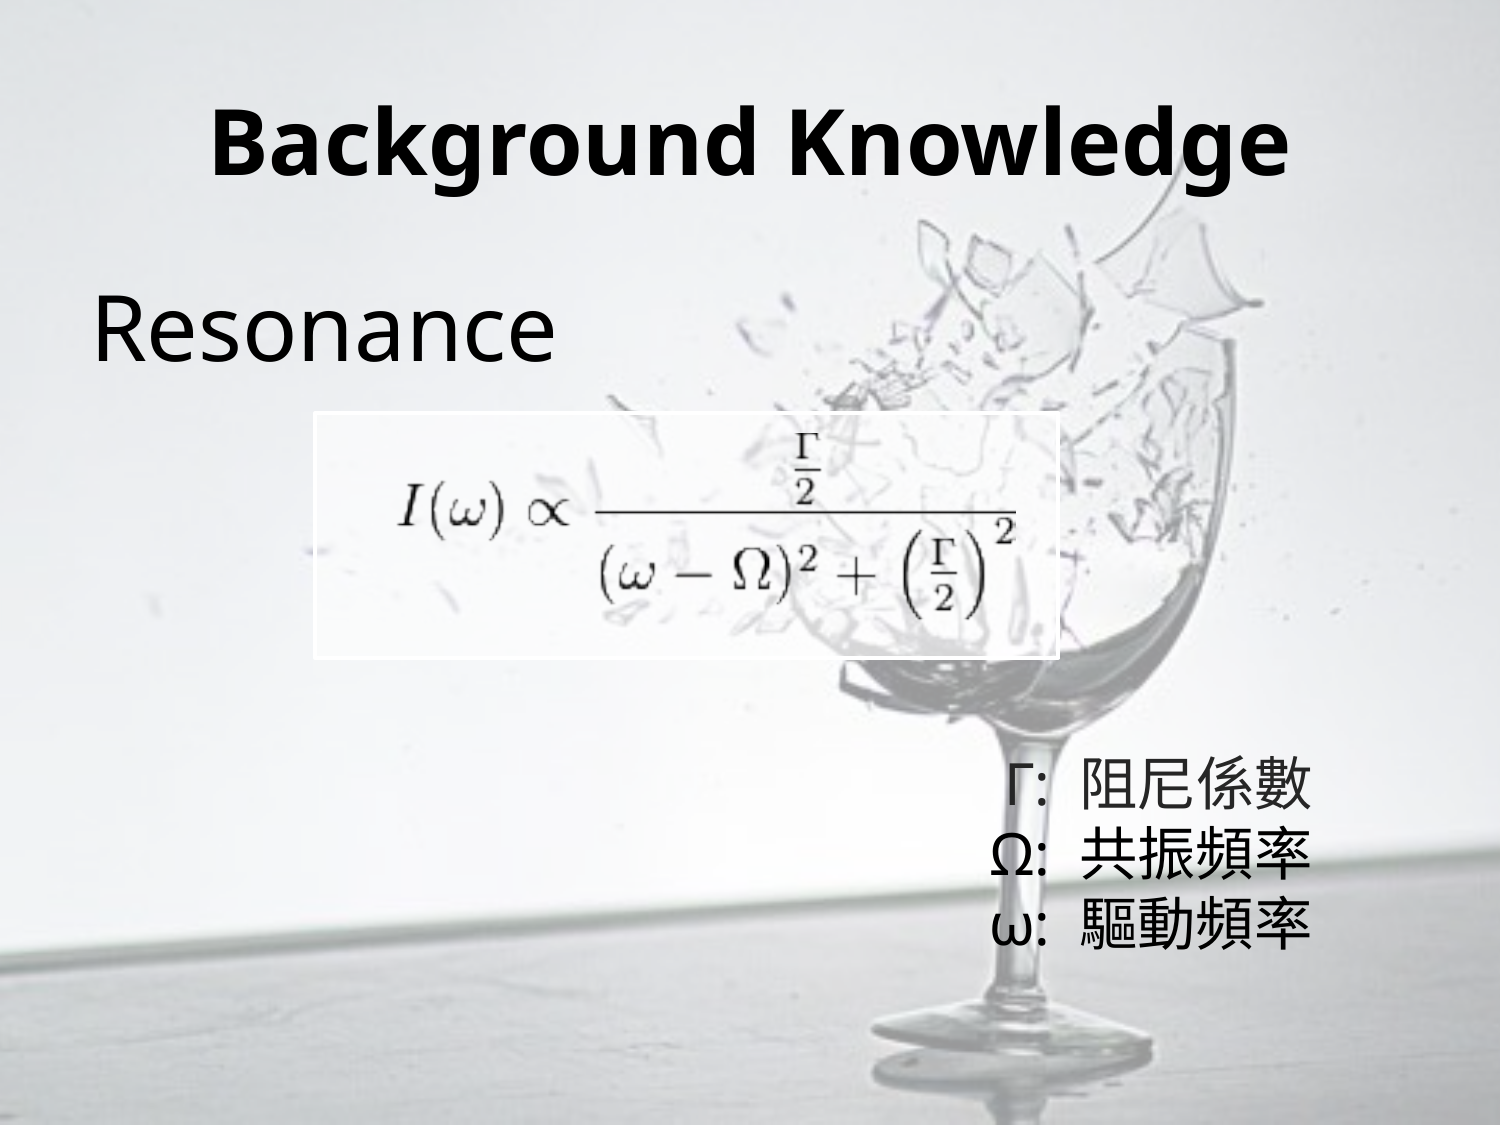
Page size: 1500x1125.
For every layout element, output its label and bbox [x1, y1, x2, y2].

text_box [0, 0, 1500, 1125]
text_box [314, 413, 1059, 658]
